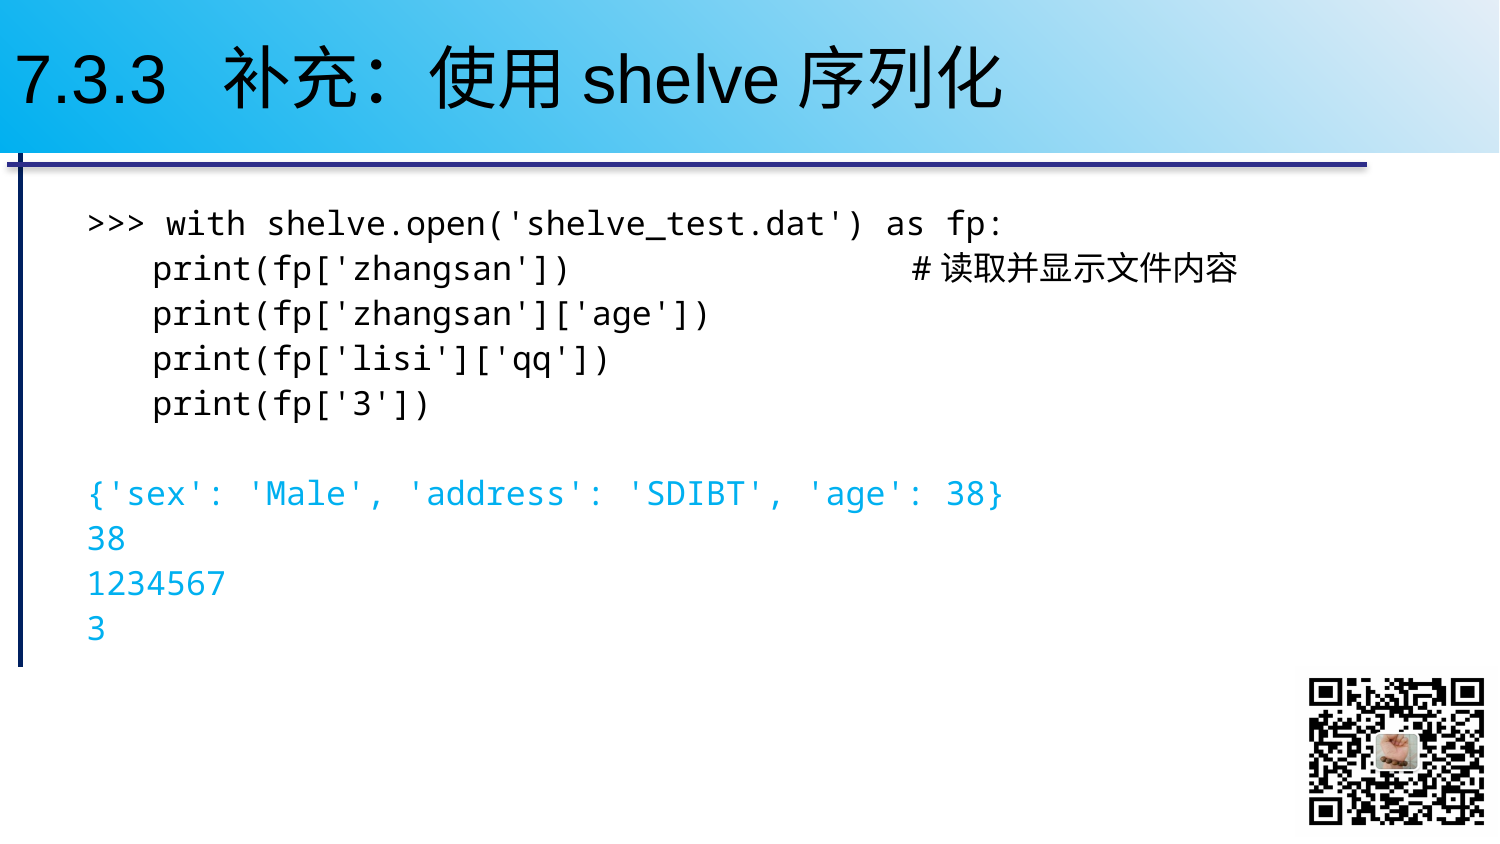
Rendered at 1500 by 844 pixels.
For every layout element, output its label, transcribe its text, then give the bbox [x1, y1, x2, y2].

picture [1295, 666, 1498, 837]
list >>> with shelve.open('shelve_test.dat') as fp: print(fp['zhangsan']) #读取并显示文件内容 print(fp['zhangsan']['age']) print(fp['lisi']['qq']) print(fp['3']) {'sex': 'Male', 'address': 'SDIBT', 'age': 38} 38 1234567 3 [74, 196, 1426, 755]
title 7.3.3 补充：使用shelve序列化 [0, 0, 1500, 153]
